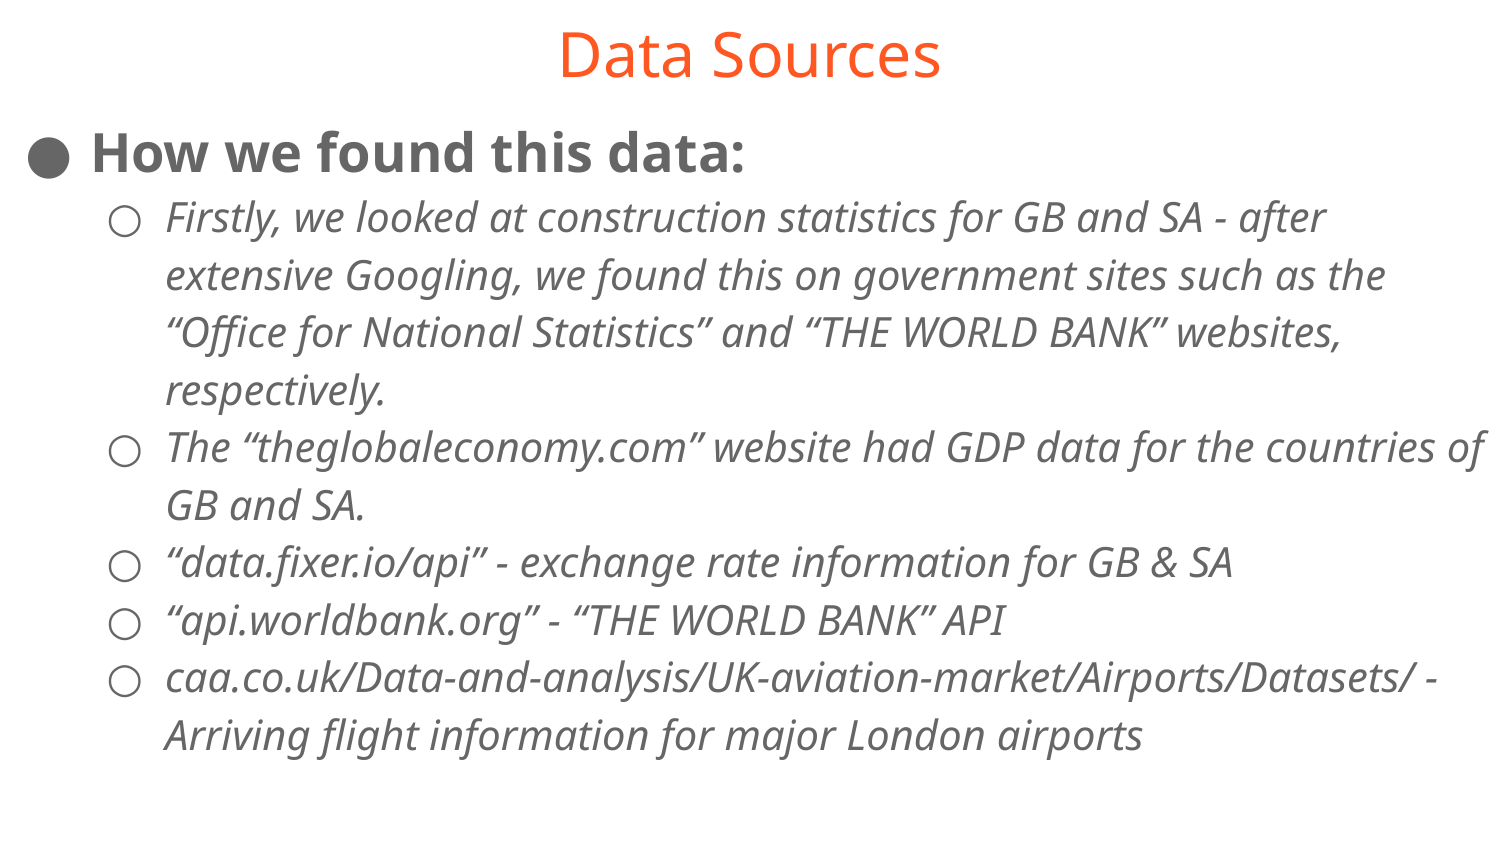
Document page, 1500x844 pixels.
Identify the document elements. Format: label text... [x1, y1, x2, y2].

list How we found this data: Firstly, we looked at construction statistics for GB and SA - after extensive Googling, we found this on government sites such as the “Office for National Statistics” and “THE WORLD BANK” websites, respectively. The “theglobaleconomy.com” website had GDP data for the countries of GB and SA. “data.fixer.io/api” - exchange rate information for GB & SA “api.worldbank.org” - “THE WORLD BANK” API caa.co.uk/Data-and-analysis/UK-aviation-market/Airports/Datasets/ - Arriving flight information for major London airports [0, 93, 1500, 844]
title Data Sources [0, 0, 1500, 93]
